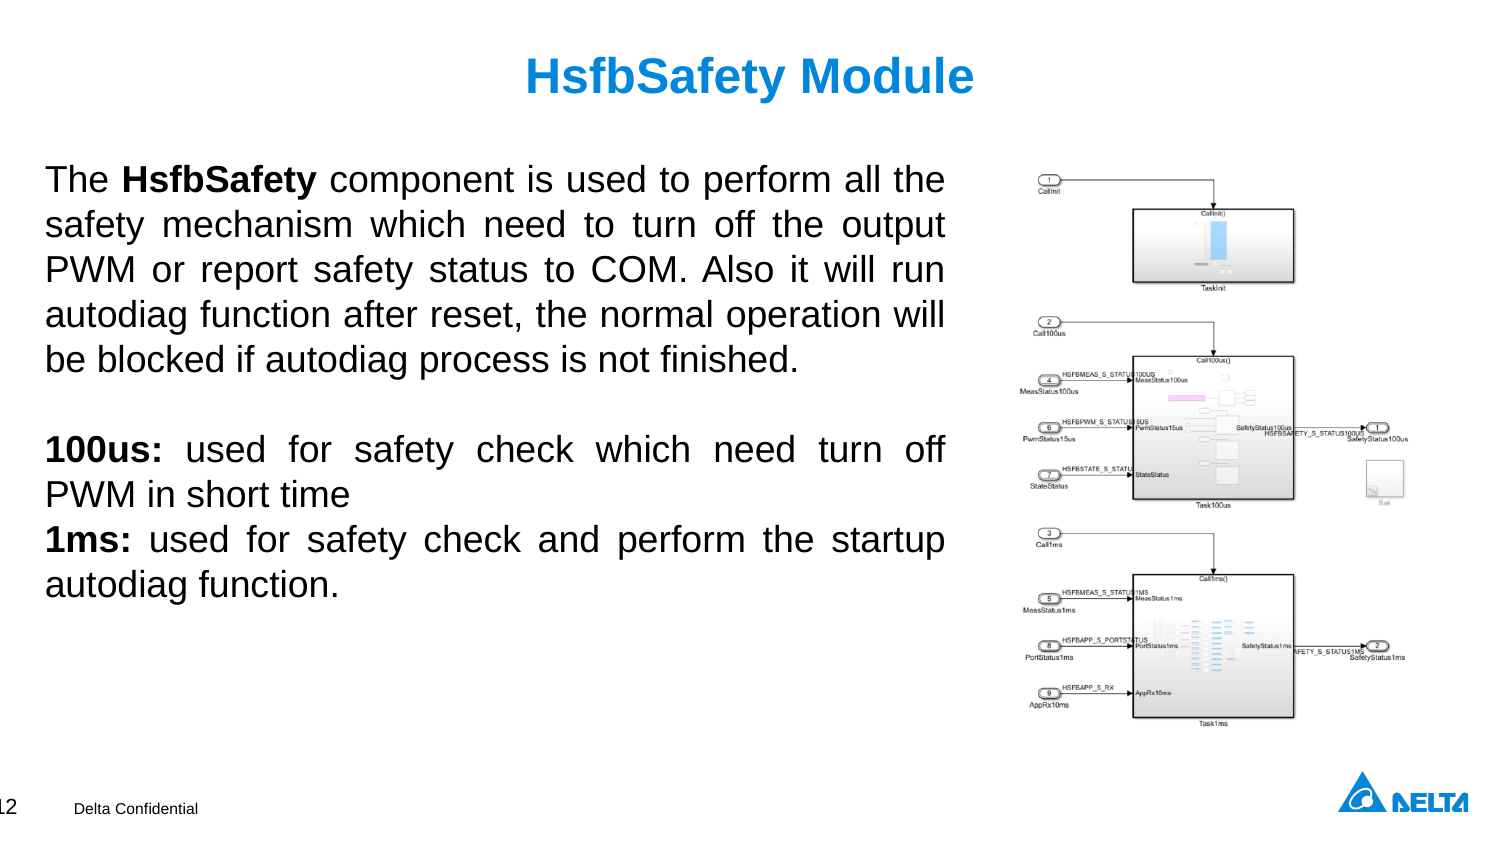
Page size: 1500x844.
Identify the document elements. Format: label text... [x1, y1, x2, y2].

picture [1012, 171, 1419, 732]
text_box The HsfbSafety component is used to perform all the safety mechanism which need to turn off the output PWM or report safety status to COM. Also it will run autodiag function after reset, the normal operation will be blocked if autodiag process is not finished. 100us: used for safety check which need turn off PWM in short time 1ms: used for safety check and perform the startup autodiag function. [30, 147, 961, 658]
picture [1338, 771, 1469, 812]
title HsfbSafety Module [50, 28, 1450, 112]
